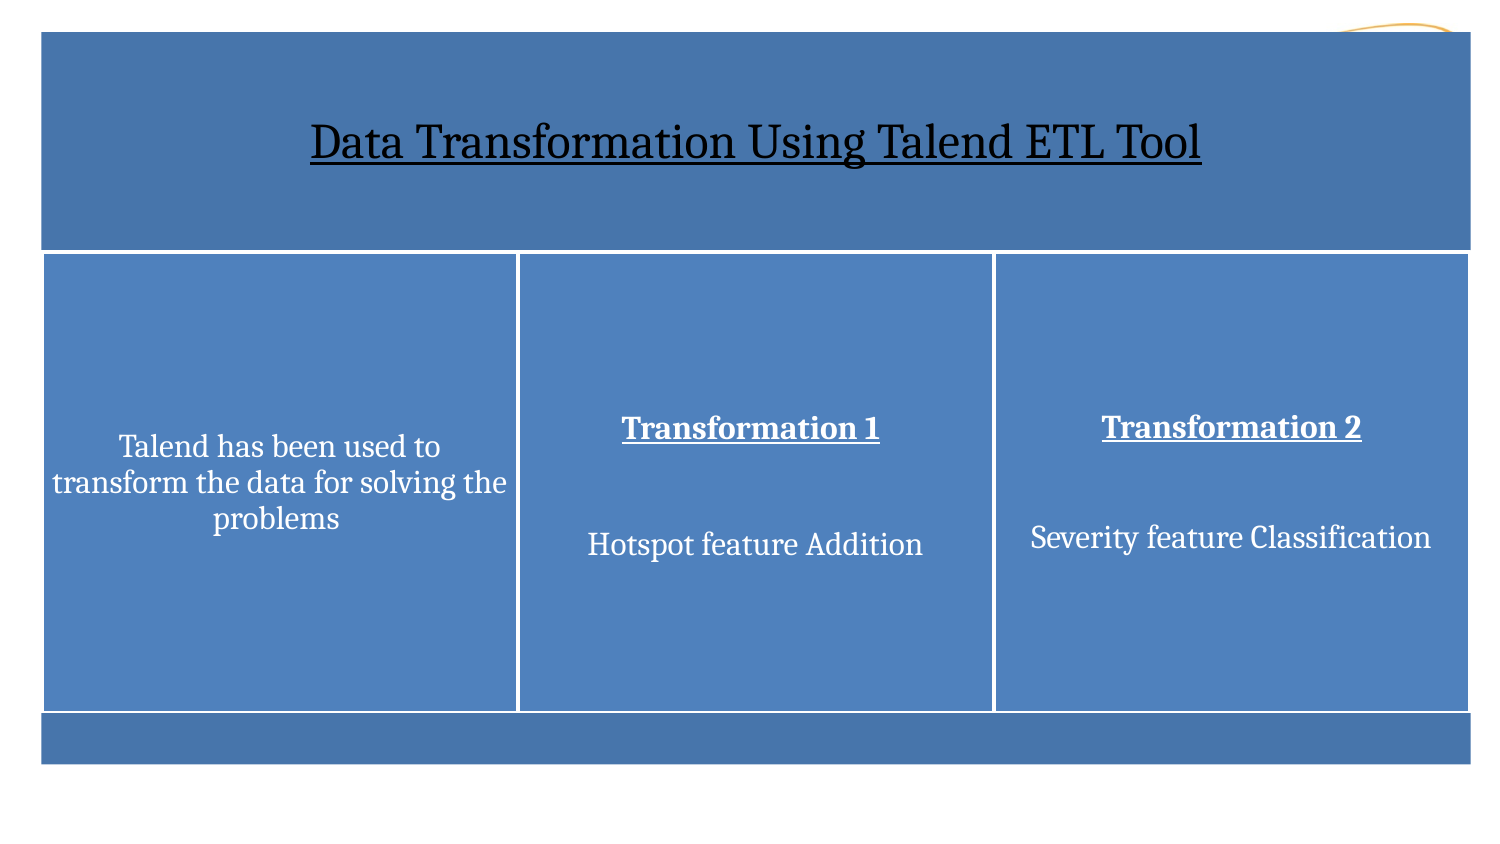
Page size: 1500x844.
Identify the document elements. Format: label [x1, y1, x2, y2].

picture [1183, 23, 1463, 31]
text_box [41, 31, 1471, 765]
